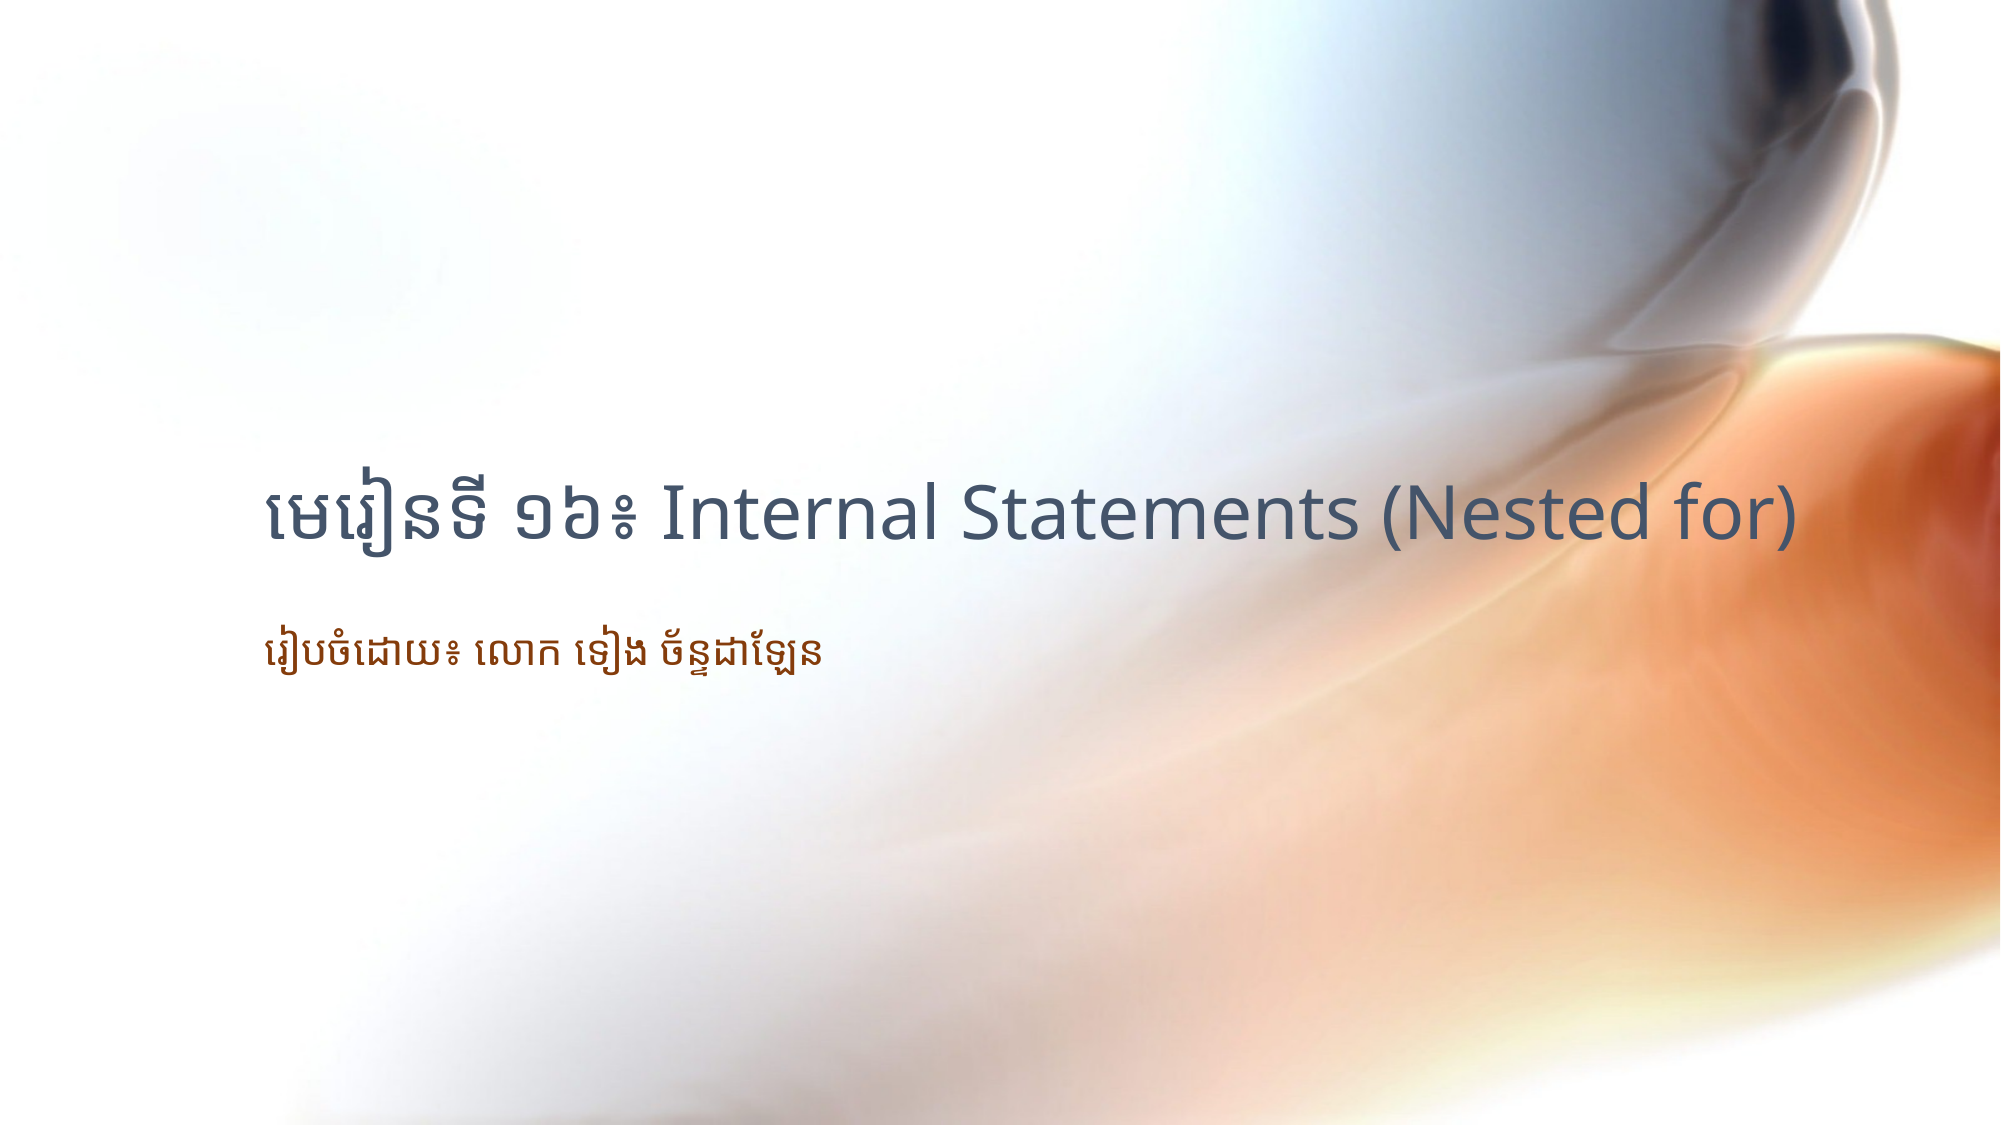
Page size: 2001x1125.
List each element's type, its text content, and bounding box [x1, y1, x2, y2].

title មេរៀនទី ១៦៖ Internal Statements (Nested for) [249, 170, 1926, 563]
subtitle រៀបចំដោយ៖ លោក ទៀង ច័ន្ទដាឡែន [249, 590, 1750, 863]
picture [0, 0, 2001, 1125]
